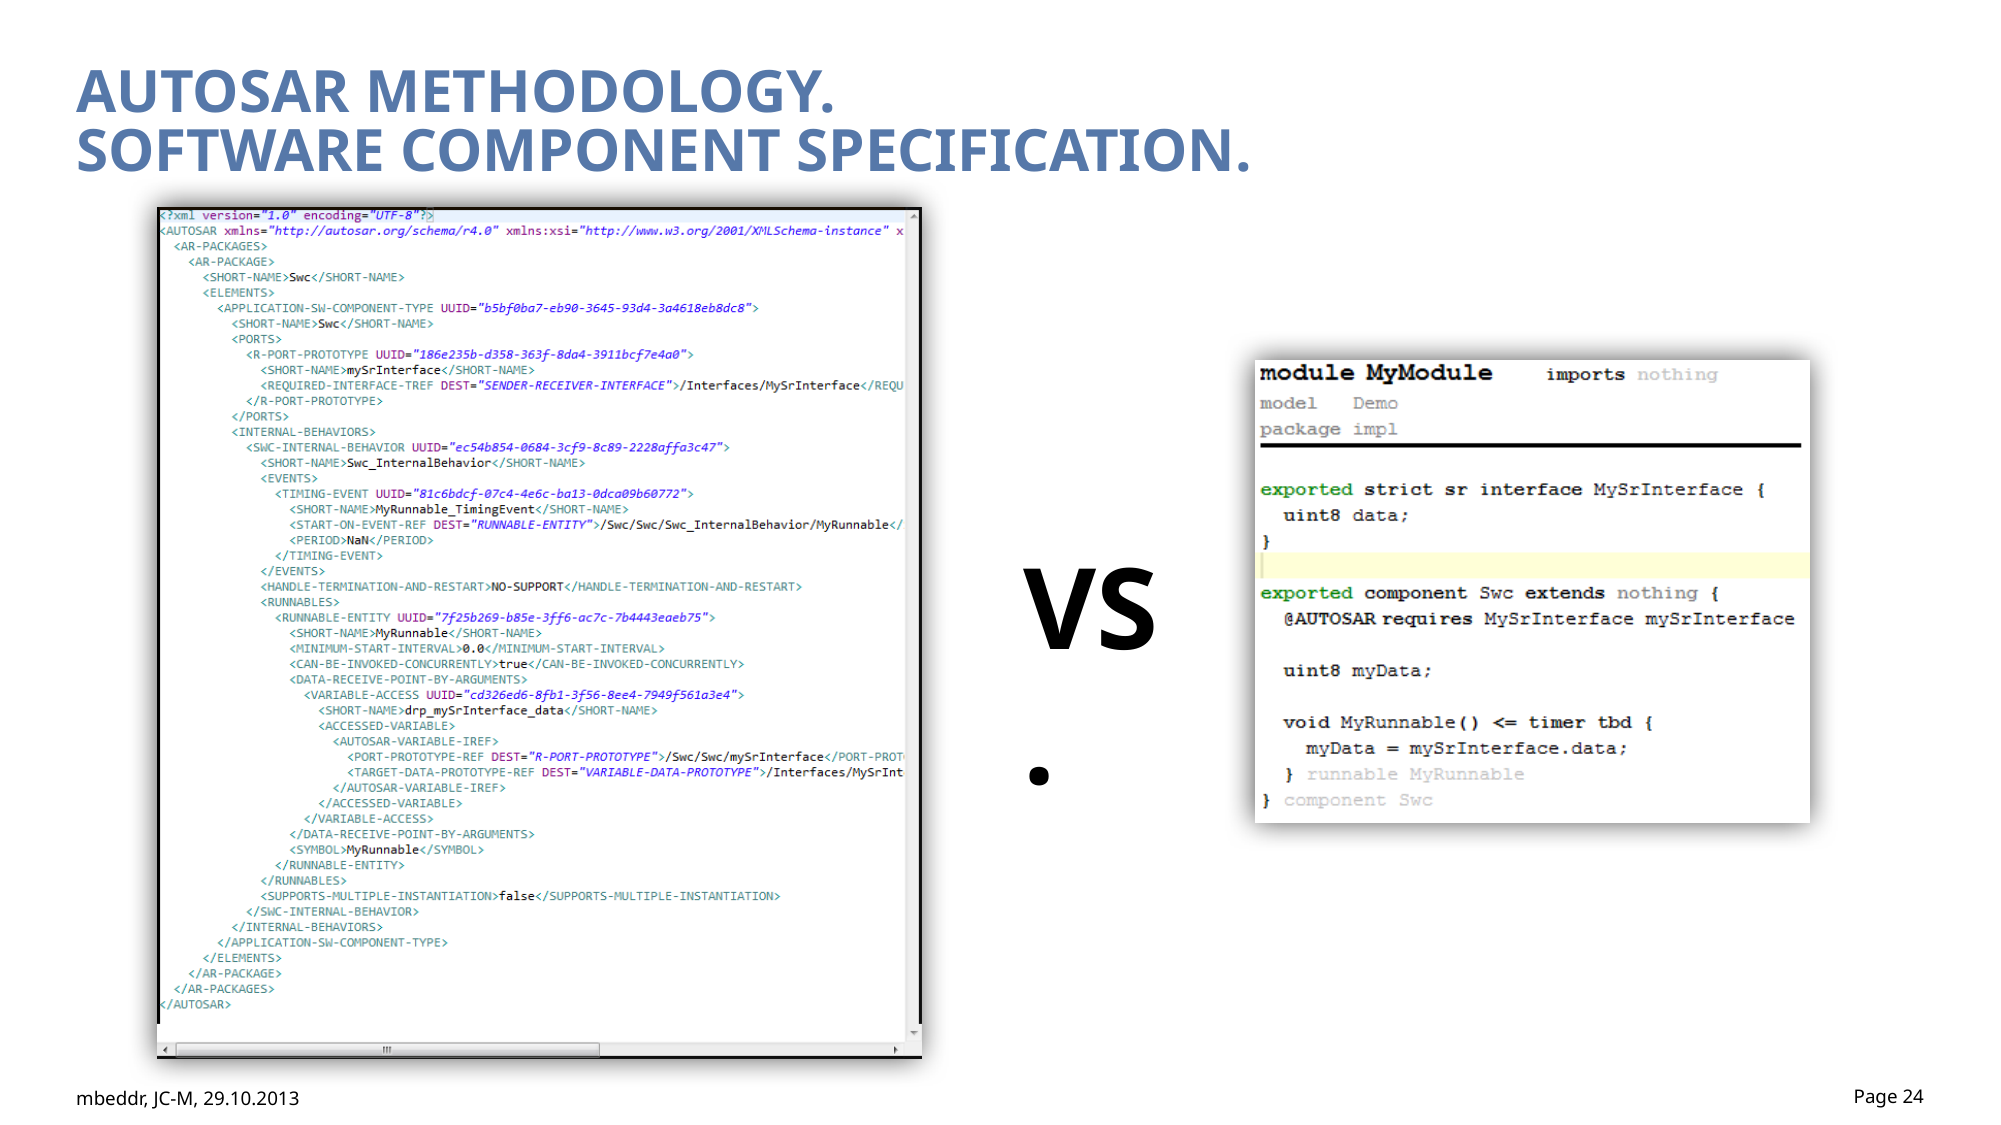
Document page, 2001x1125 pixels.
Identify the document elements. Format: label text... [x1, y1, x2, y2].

list AUTOSAR methodology. Software component Specification. [76, 66, 1924, 224]
picture [157, 206, 922, 1059]
text_box VS. [1008, 529, 1201, 815]
slide_number Page 24 [1433, 1071, 1924, 1125]
footer mbeddr, JC-M, 29.10.2013 [76, 1070, 736, 1125]
picture [1254, 360, 1811, 824]
